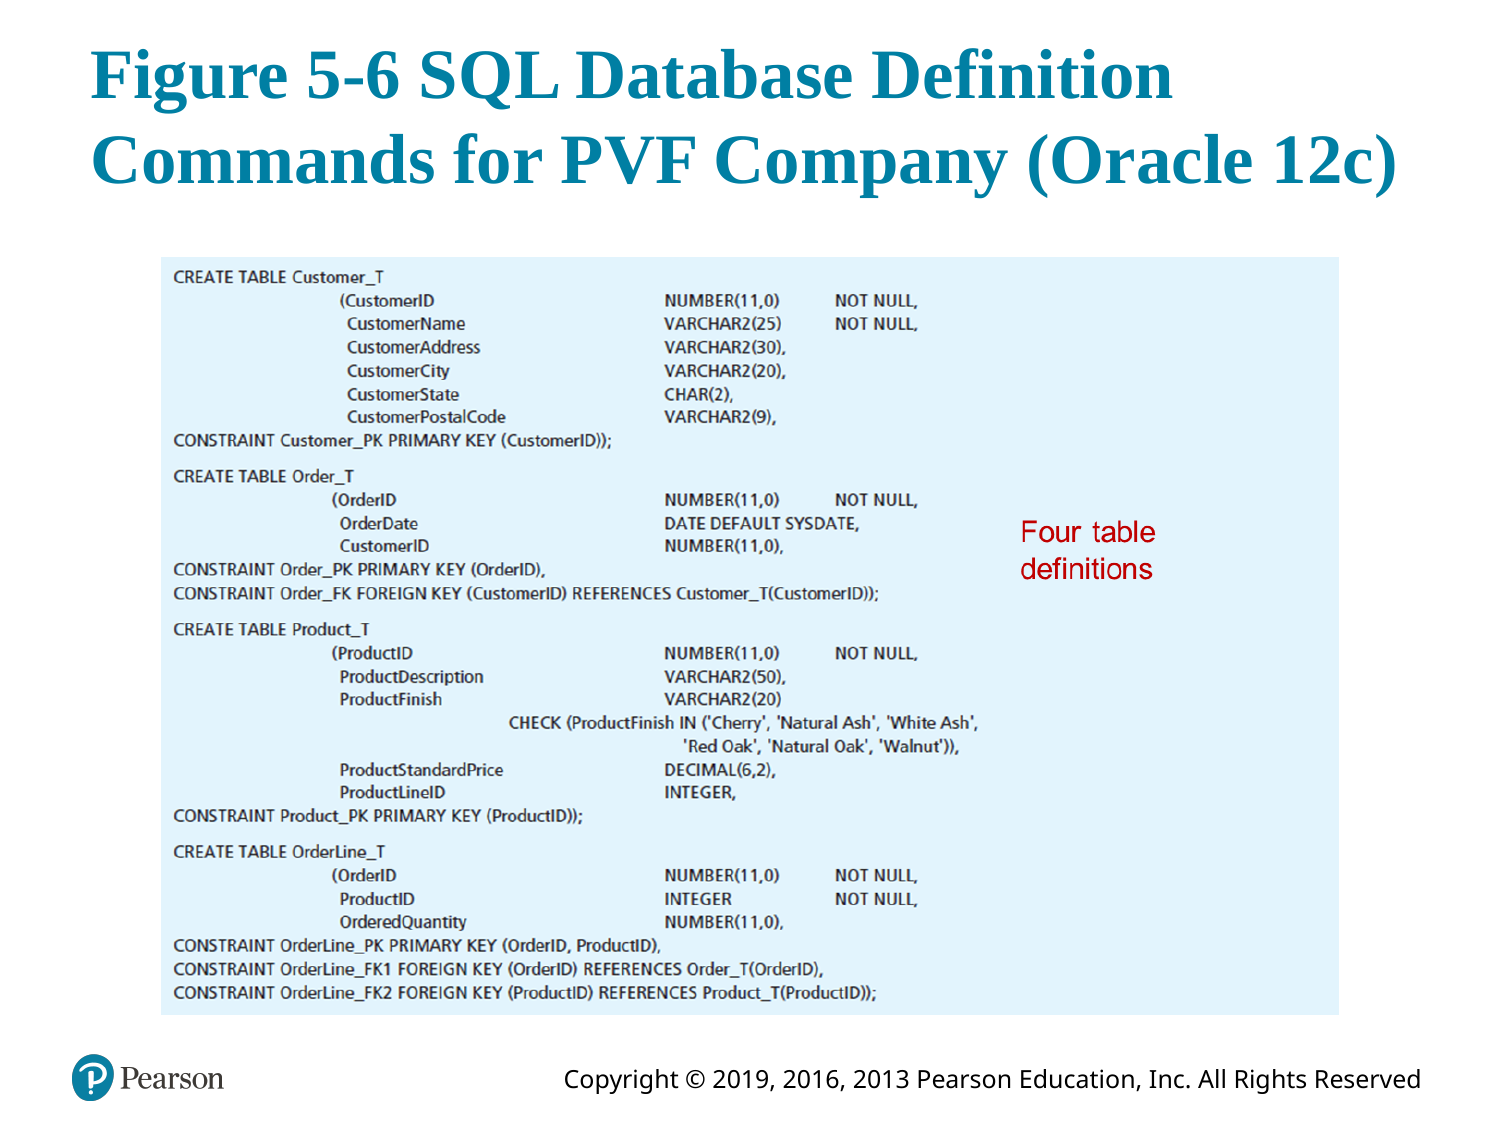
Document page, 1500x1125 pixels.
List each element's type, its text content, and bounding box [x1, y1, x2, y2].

picture [72, 1054, 88, 1070]
picture [80, 1063, 106, 1088]
picture [160, 257, 1339, 1016]
picture [98, 1054, 224, 1101]
title Figure 5-6 S Q L Database Definition Commands for P V F Company (Oracle 12c) [75, 37, 1425, 213]
picture [72, 1087, 83, 1101]
